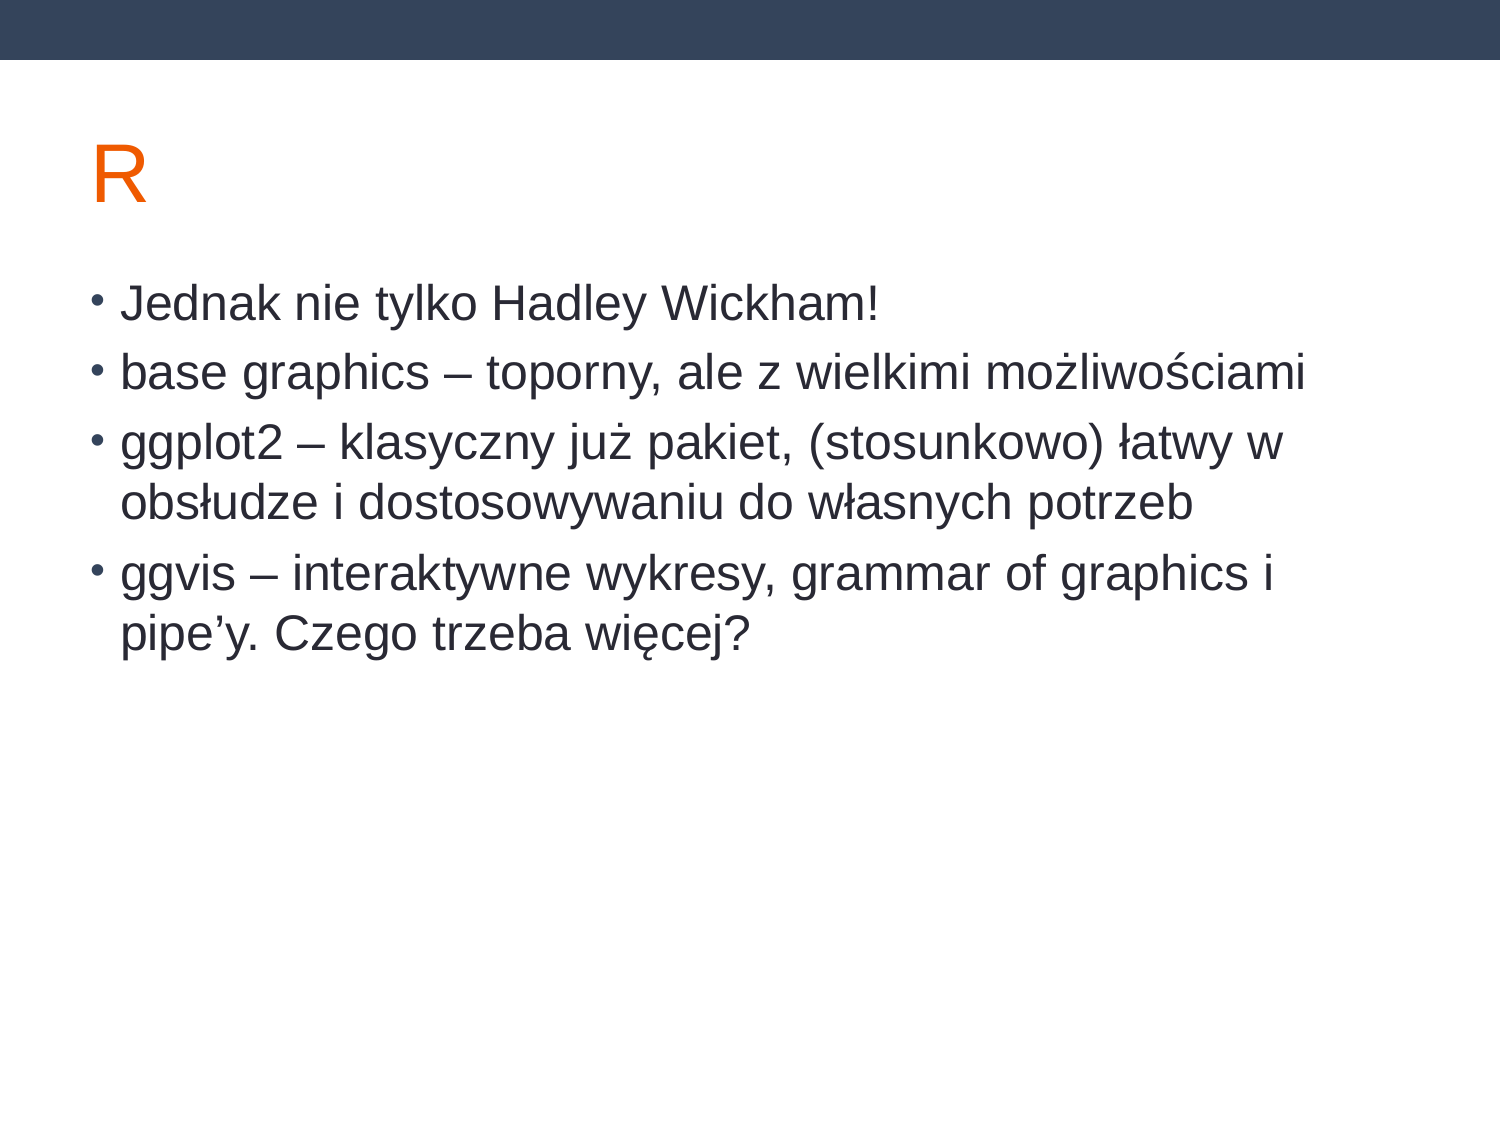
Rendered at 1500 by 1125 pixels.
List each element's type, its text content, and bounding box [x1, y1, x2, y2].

list Jednak nie tylko Hadley Wickham! base graphics – toporny, ale z wielkimi możliwościami ggplot2 – klasyczny już pakiet, (stosunkowo) łatwy w obsłudze i dostosowywaniu do własnych potrzeb ggvis – interaktywne wykresy, grammar of graphics i pipe’y. Czego trzeba więcej? [75, 262, 1425, 1063]
title R [75, 87, 1425, 250]
